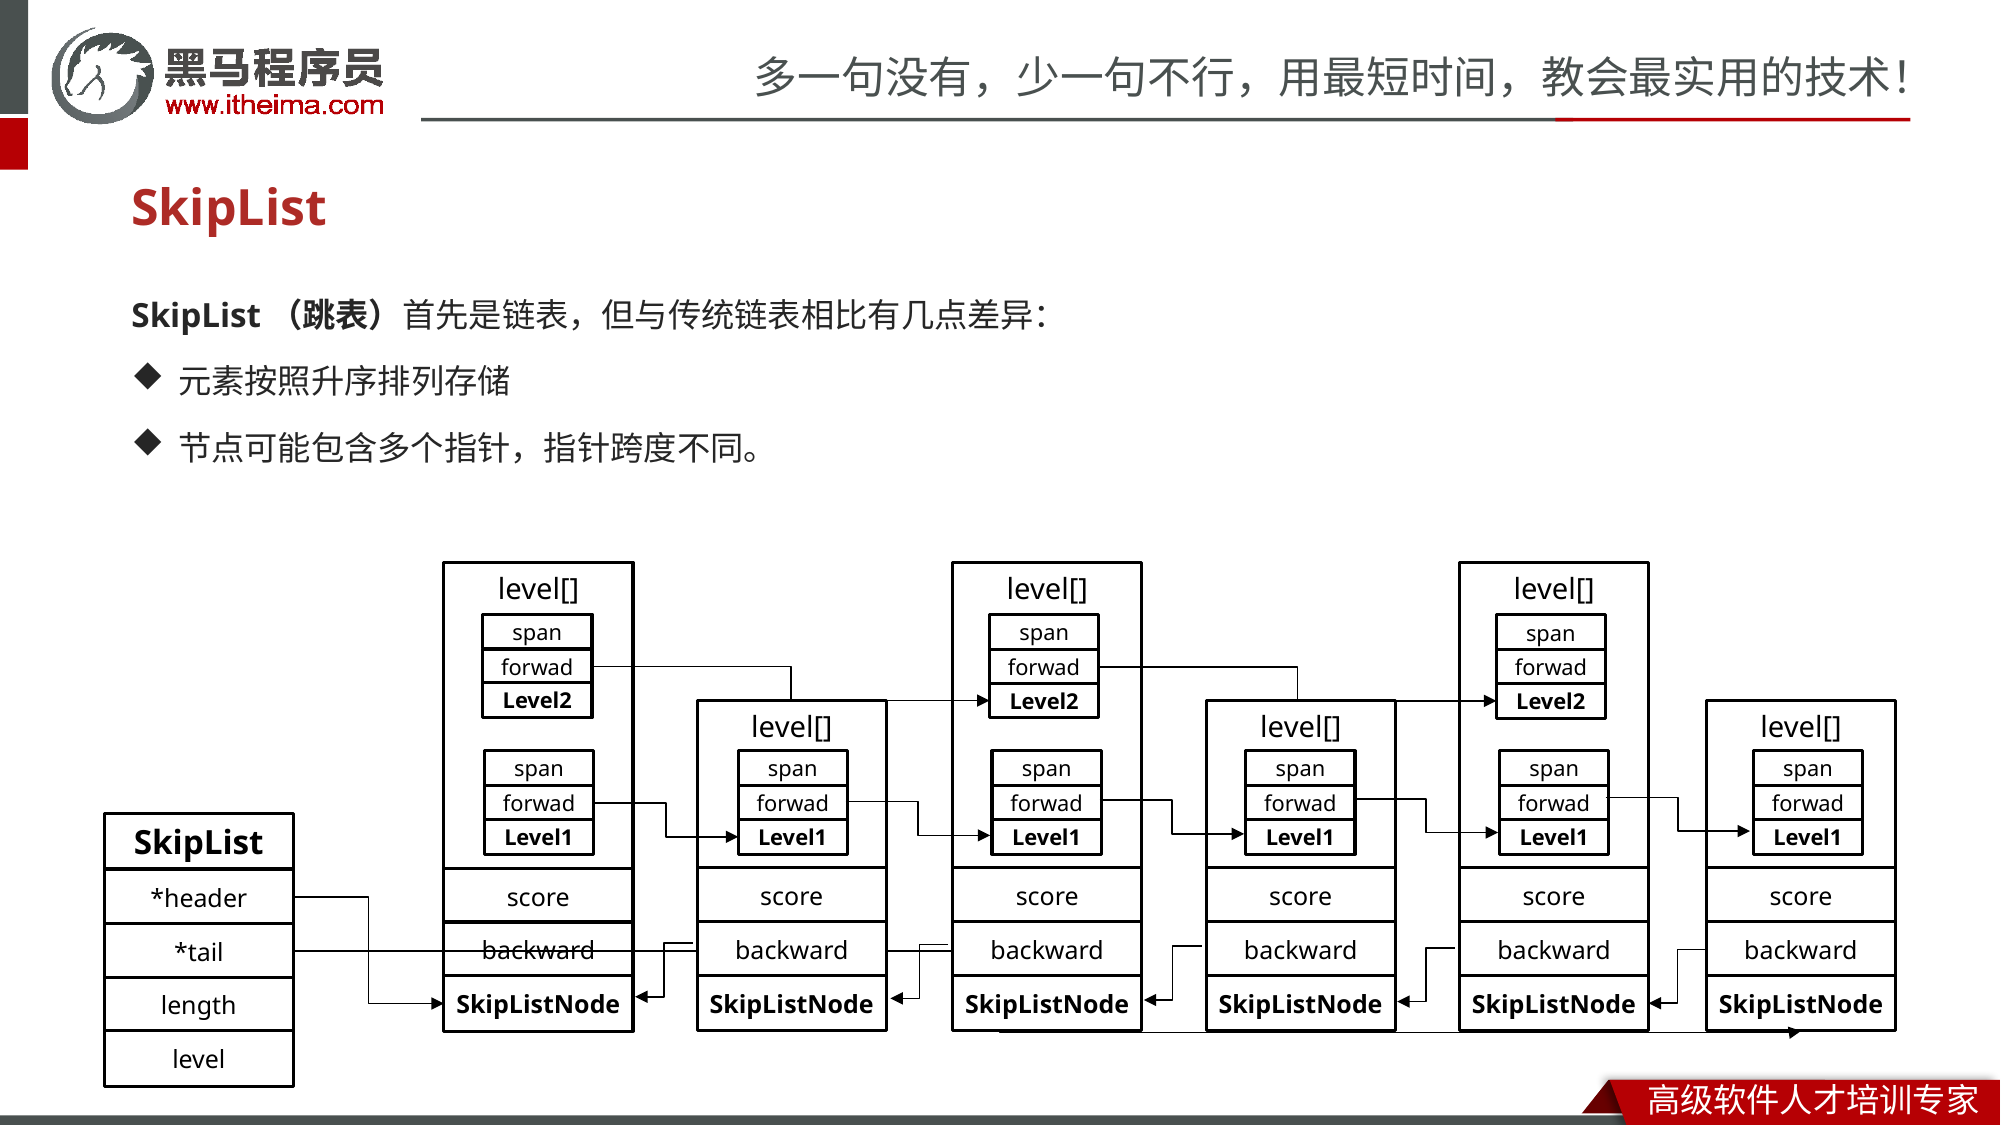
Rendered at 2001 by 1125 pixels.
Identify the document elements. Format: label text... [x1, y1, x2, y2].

text_box span [1751, 749, 1865, 784]
text_box span [990, 749, 1103, 784]
text_box backward [448, 920, 635, 949]
text_box Level1 [1497, 817, 1611, 856]
text_box score [951, 866, 1144, 920]
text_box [591, 666, 990, 701]
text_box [845, 801, 991, 836]
text_box level [102, 1029, 296, 1088]
text_box forwad [990, 784, 1103, 817]
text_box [890, 944, 949, 999]
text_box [293, 950, 1802, 1032]
text_box level[] [695, 844, 888, 866]
text_box Level2 [481, 681, 594, 720]
text_box level[] [951, 842, 1144, 866]
text_box span [987, 612, 1101, 647]
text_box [1099, 799, 1245, 835]
text_box forwad [1751, 784, 1865, 817]
text_box forwad [1244, 784, 1357, 817]
text_box level[] [951, 709, 1144, 801]
text_box forwad [481, 647, 594, 681]
text_box level[] [695, 709, 888, 802]
text_box level[] [442, 560, 635, 866]
text_box span [736, 749, 850, 784]
text_box *tail [102, 921, 288, 975]
text_box forwad [987, 647, 1101, 681]
text_box span [1497, 749, 1611, 784]
text_box level[] [1457, 560, 1651, 797]
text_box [1648, 949, 1707, 1004]
text_box level[] [1204, 841, 1397, 866]
text_box score [1457, 866, 1651, 920]
text_box backward [1457, 920, 1651, 949]
title SkipList [116, 173, 1872, 238]
text_box backward [1204, 920, 1397, 949]
text_box length [102, 975, 288, 1029]
picture [50, 26, 384, 125]
text_box span [1494, 613, 1608, 648]
text_box Level1 [990, 817, 1103, 856]
text_box forwad [1494, 648, 1608, 681]
text_box span [1244, 749, 1357, 784]
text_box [593, 802, 739, 838]
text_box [1396, 947, 1456, 1002]
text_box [1353, 798, 1499, 833]
text_box Level1 [1751, 817, 1865, 856]
text_box level[] [1704, 699, 1898, 866]
text_box span [482, 749, 596, 784]
text_box Level1 [736, 817, 850, 856]
text_box backward [951, 920, 1144, 949]
text_box backward [695, 920, 888, 949]
text_box level[] [1457, 840, 1651, 866]
text_box SkipListNode [1805, 973, 1898, 1033]
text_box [1605, 797, 1751, 832]
text_box score [1204, 866, 1397, 920]
text_box Level1 [482, 817, 596, 856]
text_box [1098, 666, 1497, 702]
text_box Level1 [1244, 817, 1357, 856]
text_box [293, 896, 444, 950]
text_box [634, 942, 694, 997]
text_box Level2 [1494, 681, 1608, 720]
text_box SkipList [102, 811, 296, 867]
text_box forwad [1497, 784, 1611, 817]
text_box Level2 [987, 681, 1101, 720]
text_box forwad [736, 784, 850, 817]
text_box backward [1704, 920, 1898, 973]
list SkipList（跳表）首先是链表，但与传统链表相比有几点差异： 元素按照升序排列存储 节点可能包含多个指针，指针跨度不同。 [116, 266, 1872, 720]
text_box level[] [951, 560, 1144, 665]
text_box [1143, 945, 1202, 1001]
text_box score [442, 866, 635, 920]
text_box forwad [482, 784, 596, 817]
text_box *header [102, 867, 296, 921]
text_box level[] [1204, 709, 1397, 799]
text_box score [695, 866, 888, 920]
text_box score [1704, 866, 1898, 920]
text_box span [481, 612, 594, 647]
